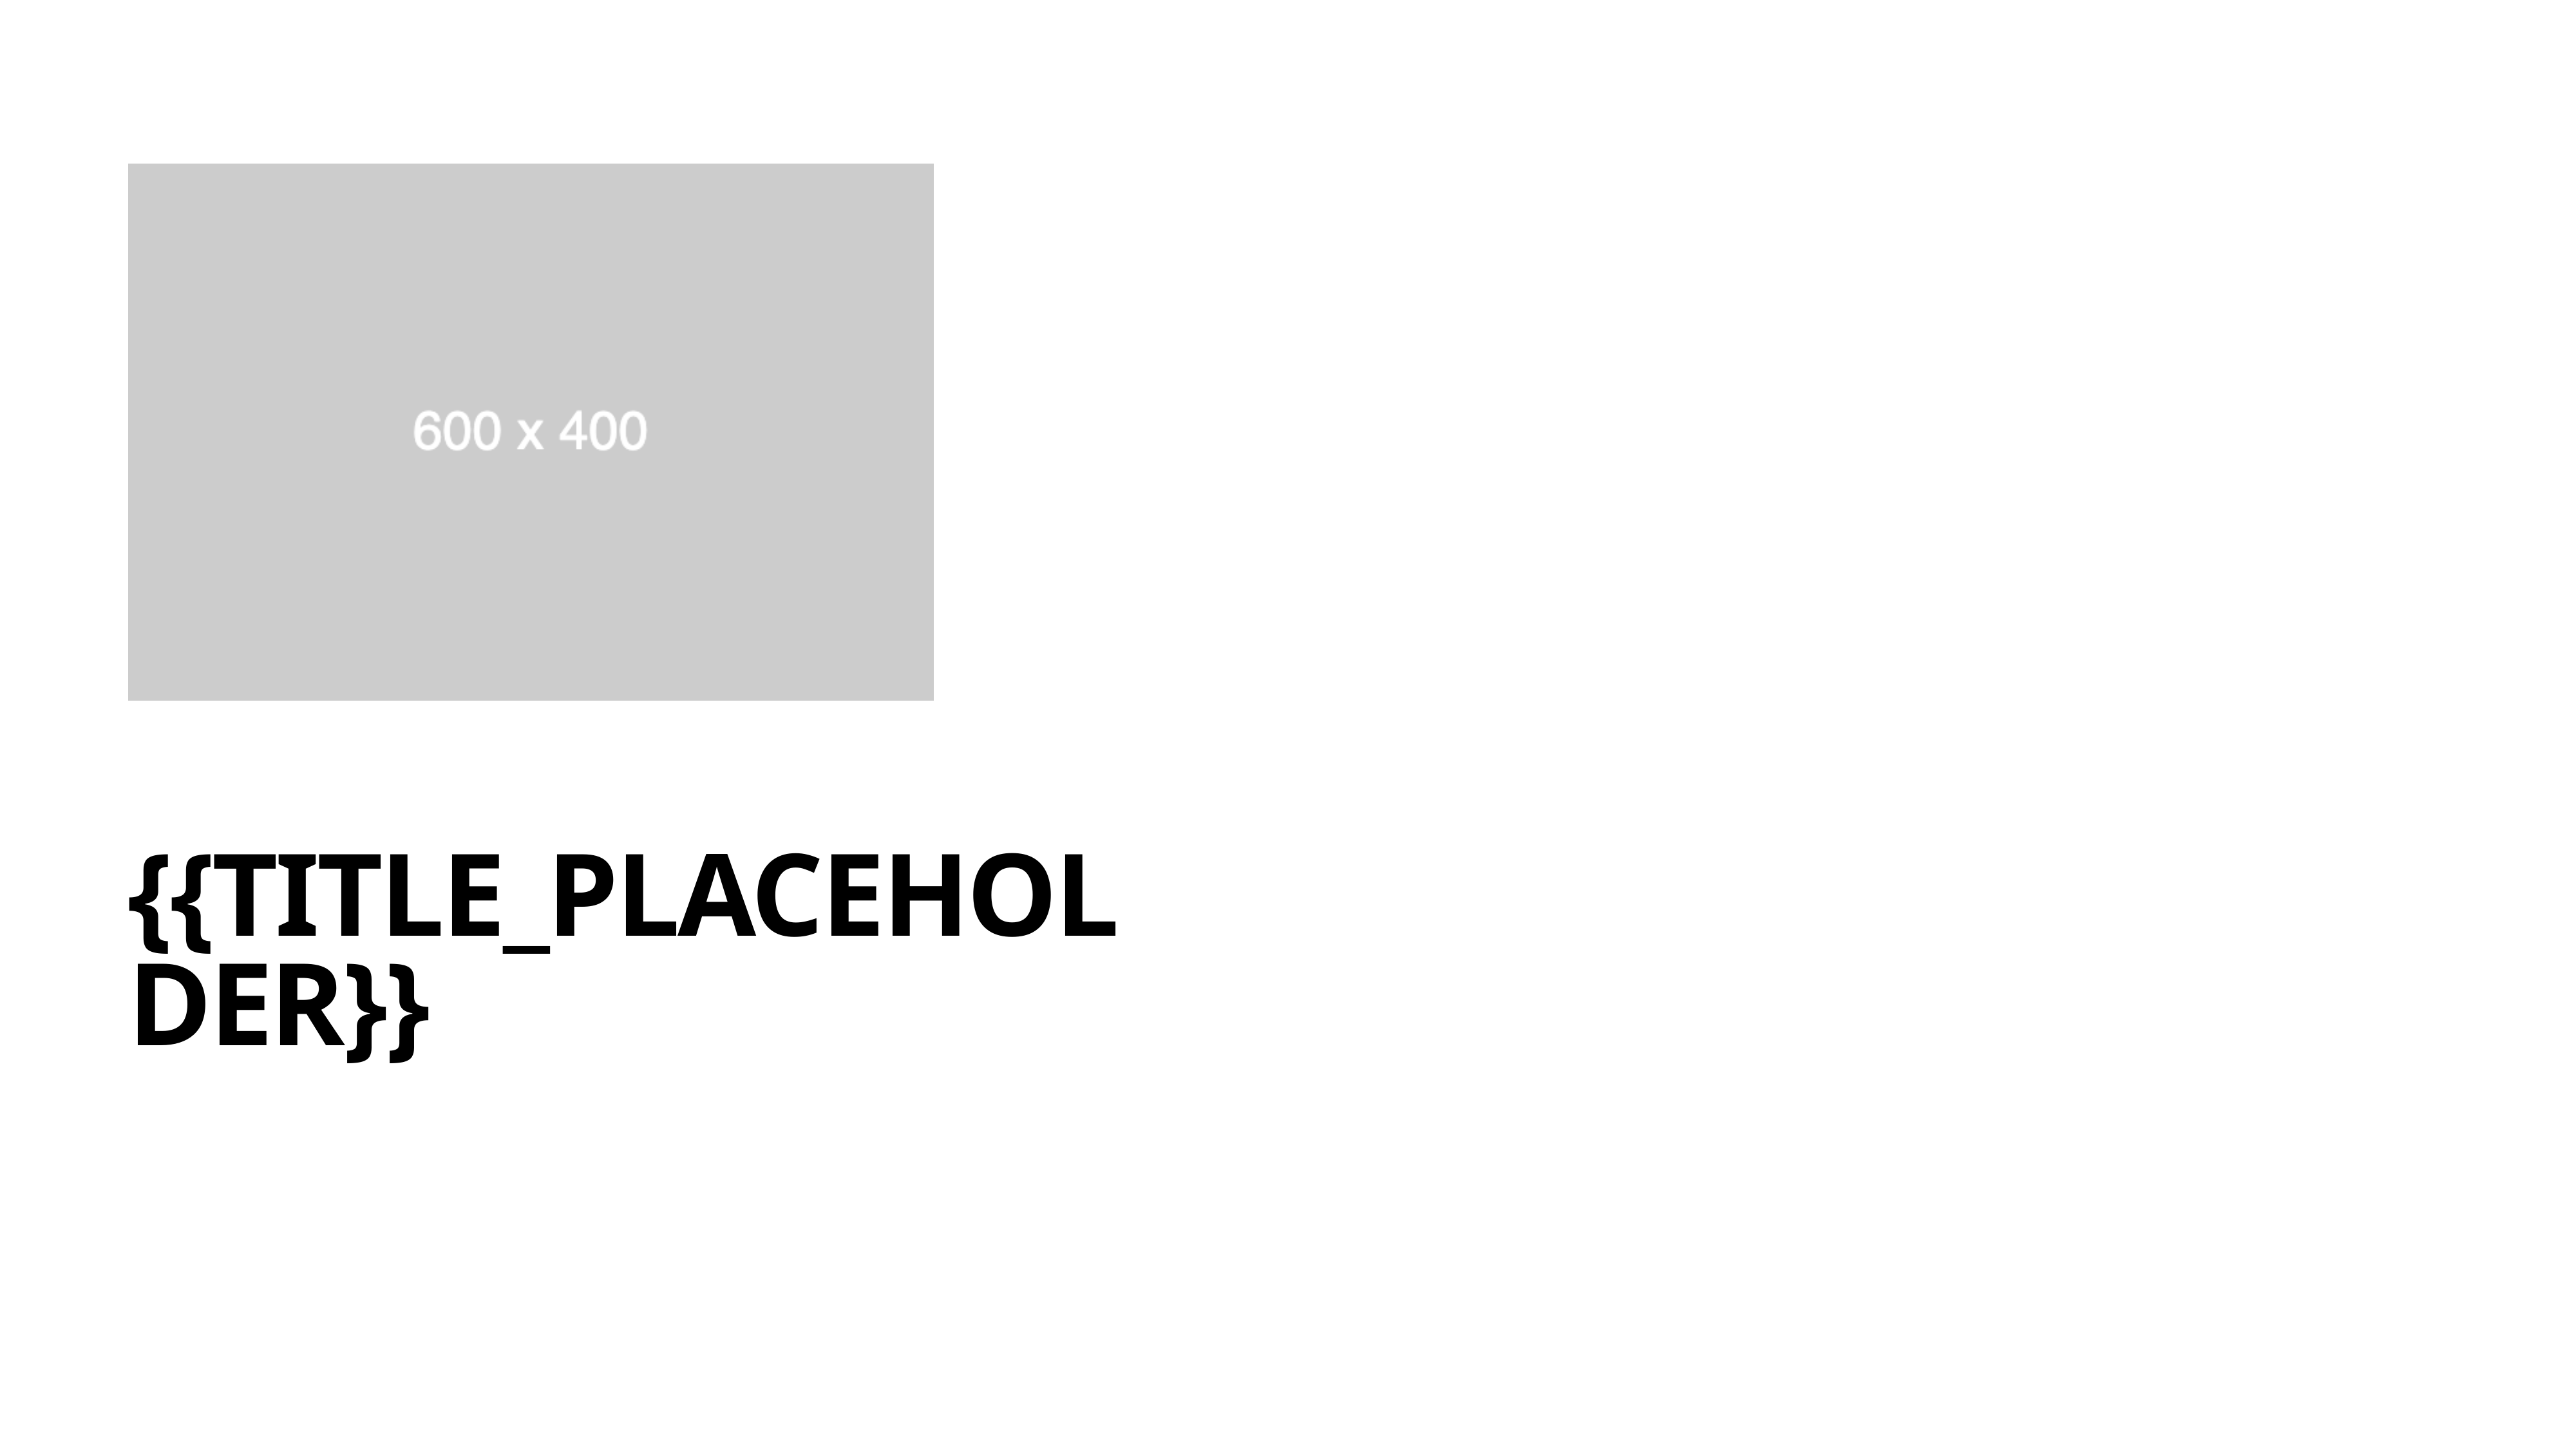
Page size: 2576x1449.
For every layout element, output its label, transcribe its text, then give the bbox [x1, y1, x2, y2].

picture [128, 164, 934, 701]
title {{TITLE_PLACEHOLDER}} [122, 451, 1156, 1074]
